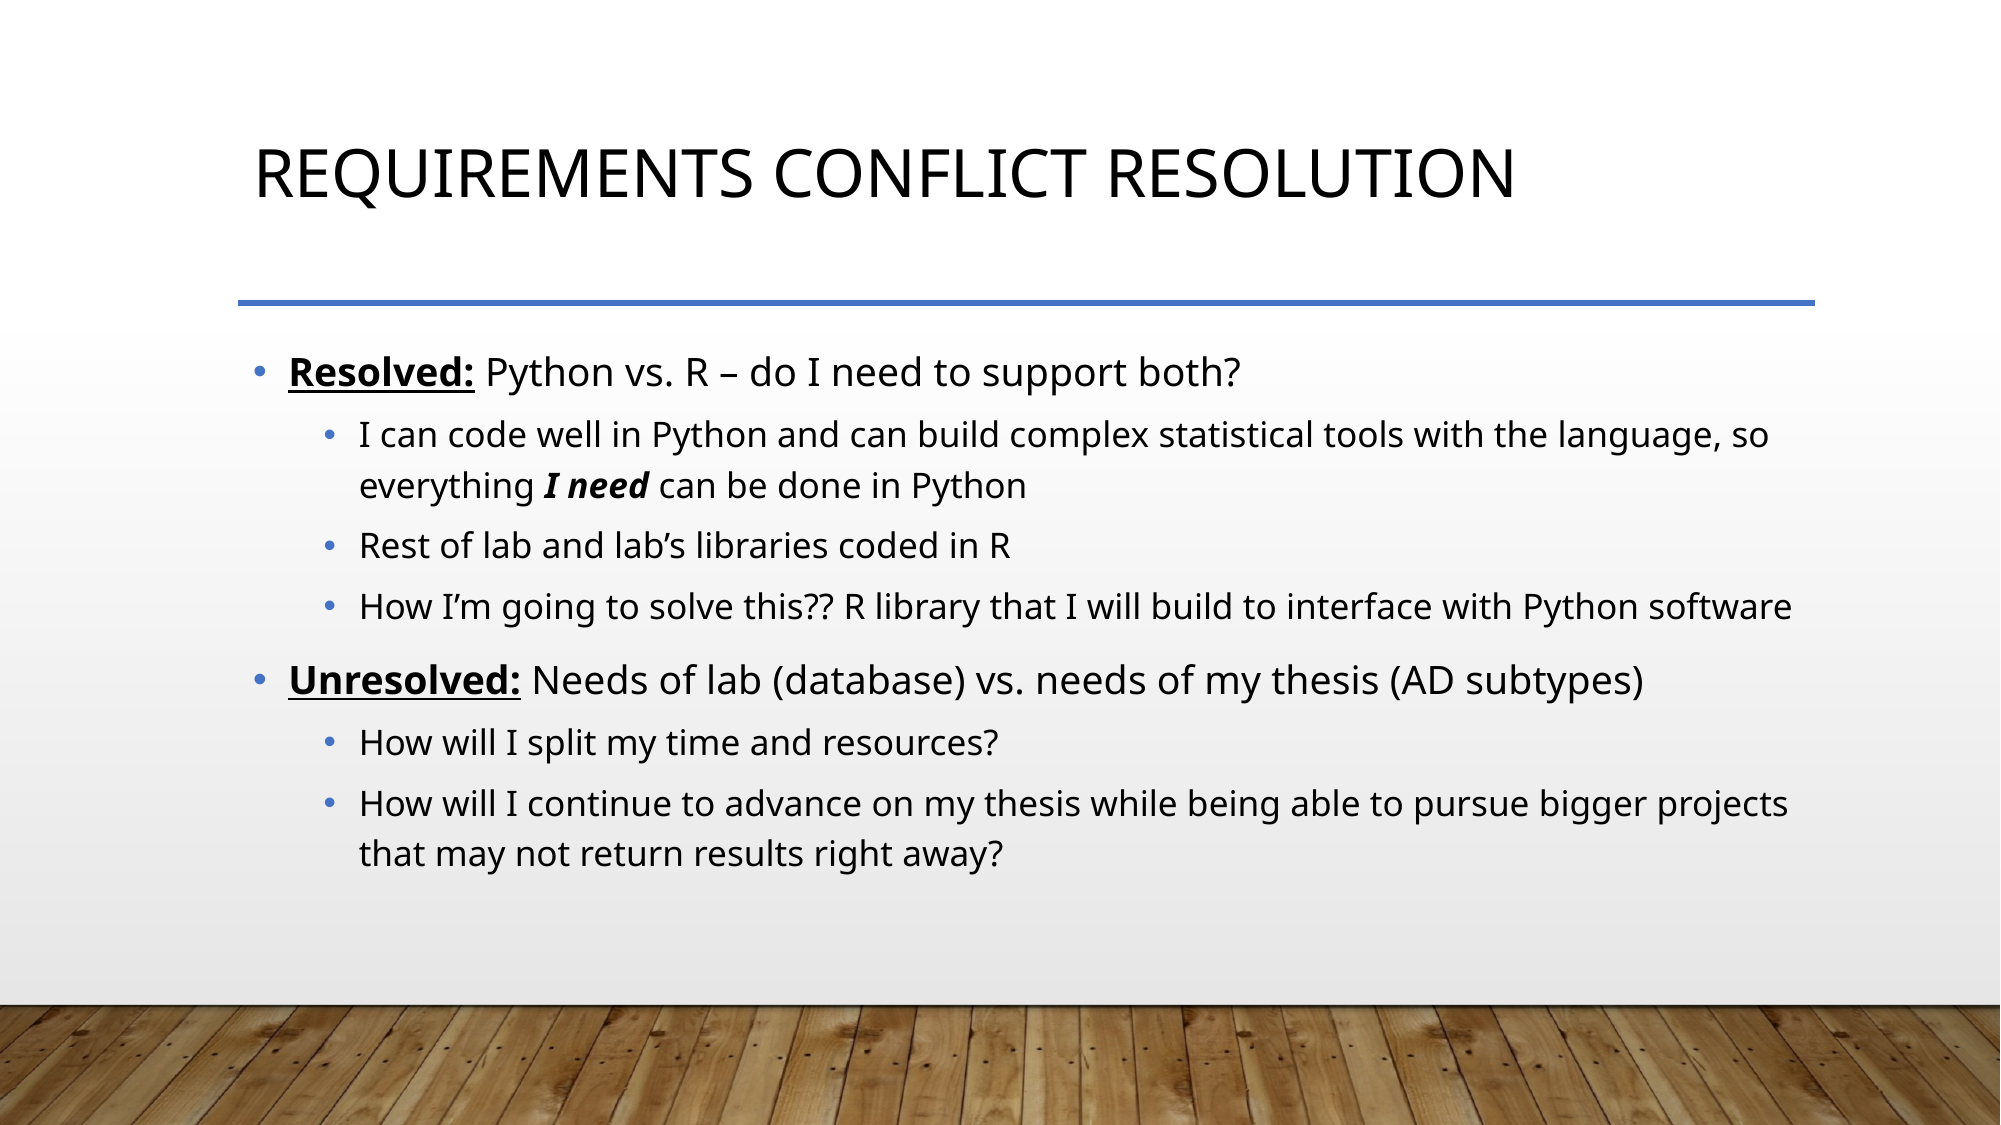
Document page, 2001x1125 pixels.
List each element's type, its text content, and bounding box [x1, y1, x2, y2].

picture [0, 1005, 2000, 1125]
title Requirements conflict resolution [238, 131, 1814, 305]
list Resolved: Python vs. R – do I need to support both? I can code well in Python and can build complex statistical tools with the language, so everything I need can be done in Python Rest of lab and lab’s libraries coded in R How I’m going to solve this?? R library that I will build to interface with Python software Unresolved: Needs of lab (database) vs. needs of my thesis (AD subtypes) How will I split my time and resources? How will I continue to advance on my thesis while being able to pursue bigger projects that may not return results right away? [238, 330, 1814, 897]
